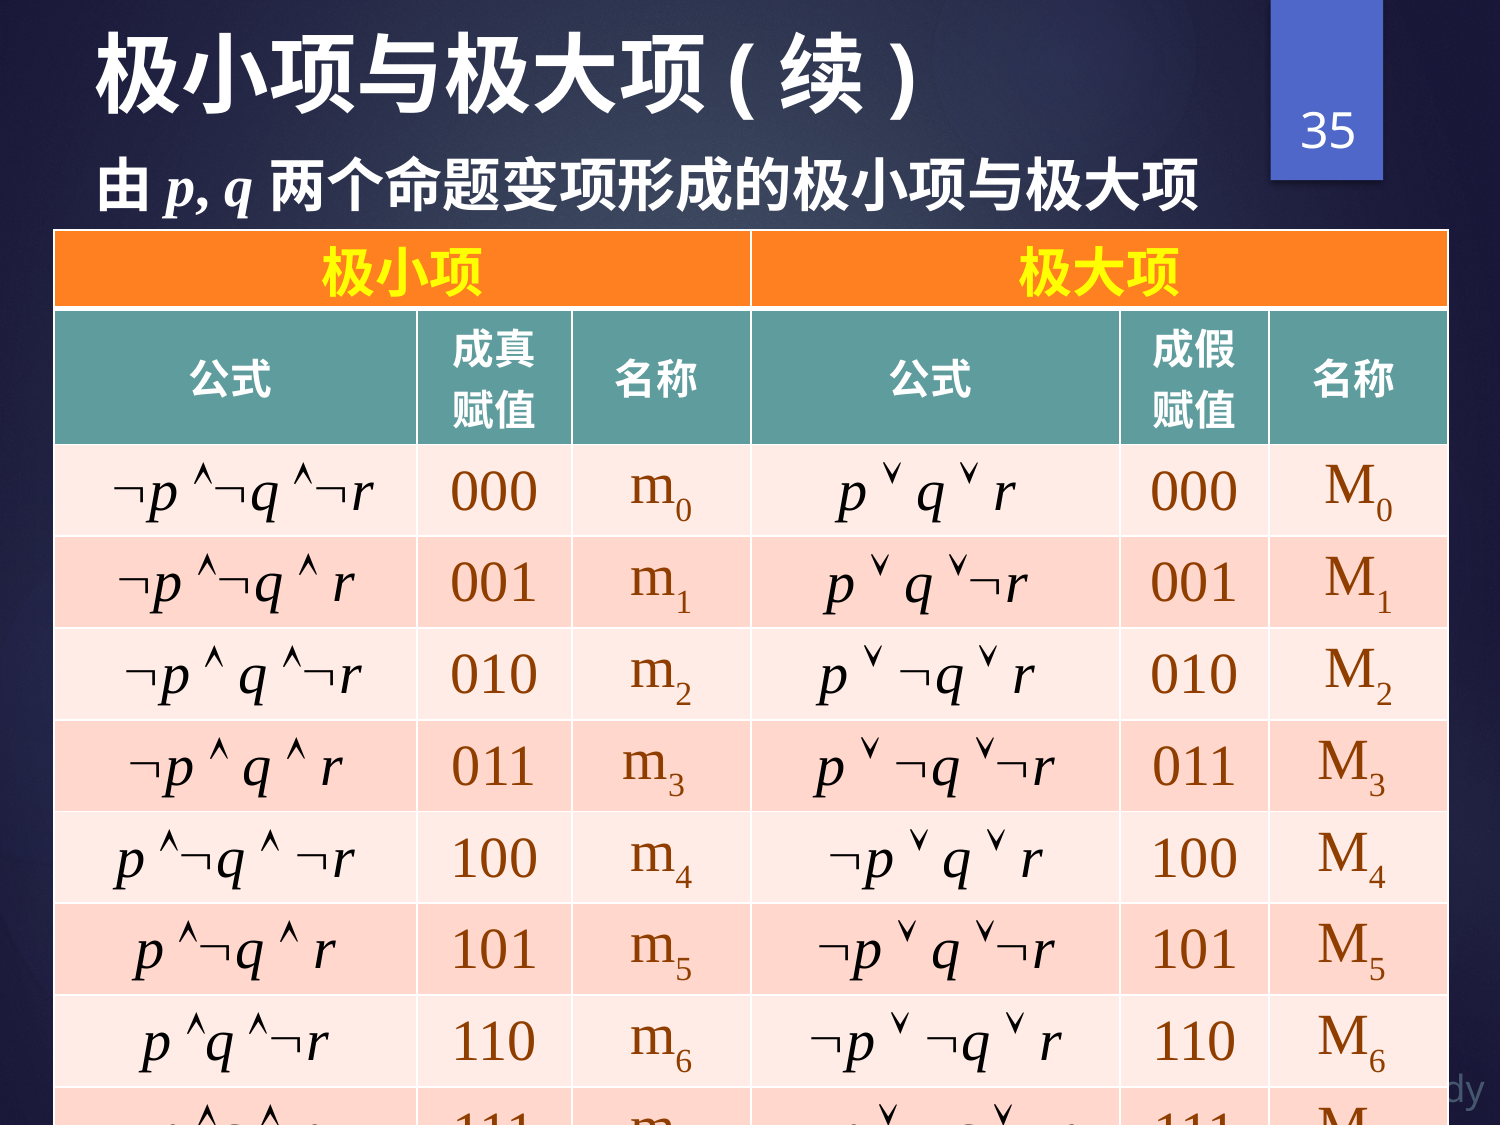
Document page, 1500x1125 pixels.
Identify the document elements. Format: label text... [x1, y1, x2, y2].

table_cell 010 [1121, 629, 1268, 719]
table_cell m2 [573, 629, 750, 719]
table_cell p  q r [752, 904, 1119, 994]
table_cell p q  r [55, 537, 416, 627]
title 极小项与极大项(续) [79, 11, 1237, 140]
table_cell 111 [418, 1088, 571, 1125]
table_cell p q  r [55, 812, 416, 902]
table_cell M0 [1270, 445, 1447, 535]
table_cell 101 [1121, 904, 1268, 994]
table_cell 001 [418, 537, 571, 627]
list 由p, q两个命题变项形成的极小项与极大项 [79, 140, 1447, 229]
table_cell p q r [55, 445, 416, 535]
table_cell M4 [1270, 812, 1447, 902]
table_cell m7 [573, 1088, 750, 1125]
table_cell 公式 [55, 311, 416, 444]
table_cell 000 [1121, 445, 1268, 535]
table_cell 001 [1121, 537, 1268, 627]
table_cell 000 [418, 445, 571, 535]
table_cell m4 [573, 812, 750, 902]
table_cell 110 [418, 996, 571, 1086]
table_cell 011 [418, 721, 571, 811]
table_cell 100 [1121, 812, 1268, 902]
table_cell M3 [1270, 721, 1447, 811]
table_cell 111 [1121, 1088, 1268, 1125]
table_cell p q  r [55, 904, 416, 994]
table_cell M2 [1270, 629, 1447, 719]
table_cell p  q  r [752, 812, 1119, 902]
table_cell m3 [573, 721, 750, 811]
slide_number 35 [1277, 48, 1381, 175]
table_cell 101 [418, 904, 571, 994]
table_cell M7 [1270, 1088, 1447, 1125]
table_cell m0 [573, 445, 750, 535]
table_cell p  q r [752, 537, 1119, 627]
table_cell m6 [573, 996, 750, 1086]
table_cell p q  r [55, 1088, 416, 1125]
table_cell m5 [573, 904, 750, 994]
table_cell 公式 [752, 311, 1119, 444]
table_cell 110 [1121, 996, 1268, 1086]
table_cell p  q r [752, 1088, 1119, 1125]
table_header 极小项 [55, 231, 750, 306]
table_cell M1 [1270, 537, 1447, 627]
table_cell p  q r [55, 629, 416, 719]
table_cell 100 [418, 812, 571, 902]
table_cell 成假赋值 [1121, 311, 1268, 444]
table_cell 成真赋值 [418, 311, 571, 444]
table_cell p  q  r [752, 629, 1119, 719]
table_cell M6 [1270, 996, 1447, 1086]
table_cell 011 [1121, 721, 1268, 811]
table_cell 名称 [573, 311, 750, 444]
table_cell m1 [573, 537, 750, 627]
table_cell p  q r [752, 721, 1119, 811]
table_cell 010 [418, 629, 571, 719]
table_cell 名称 [1270, 311, 1447, 444]
table_header 极大项 [752, 231, 1447, 306]
table_cell p  q  r [752, 445, 1119, 535]
table_cell p q r [55, 996, 416, 1086]
table_cell p  q  r [752, 996, 1119, 1086]
table_cell M5 [1270, 904, 1447, 994]
table_cell p  q  r [55, 721, 416, 811]
